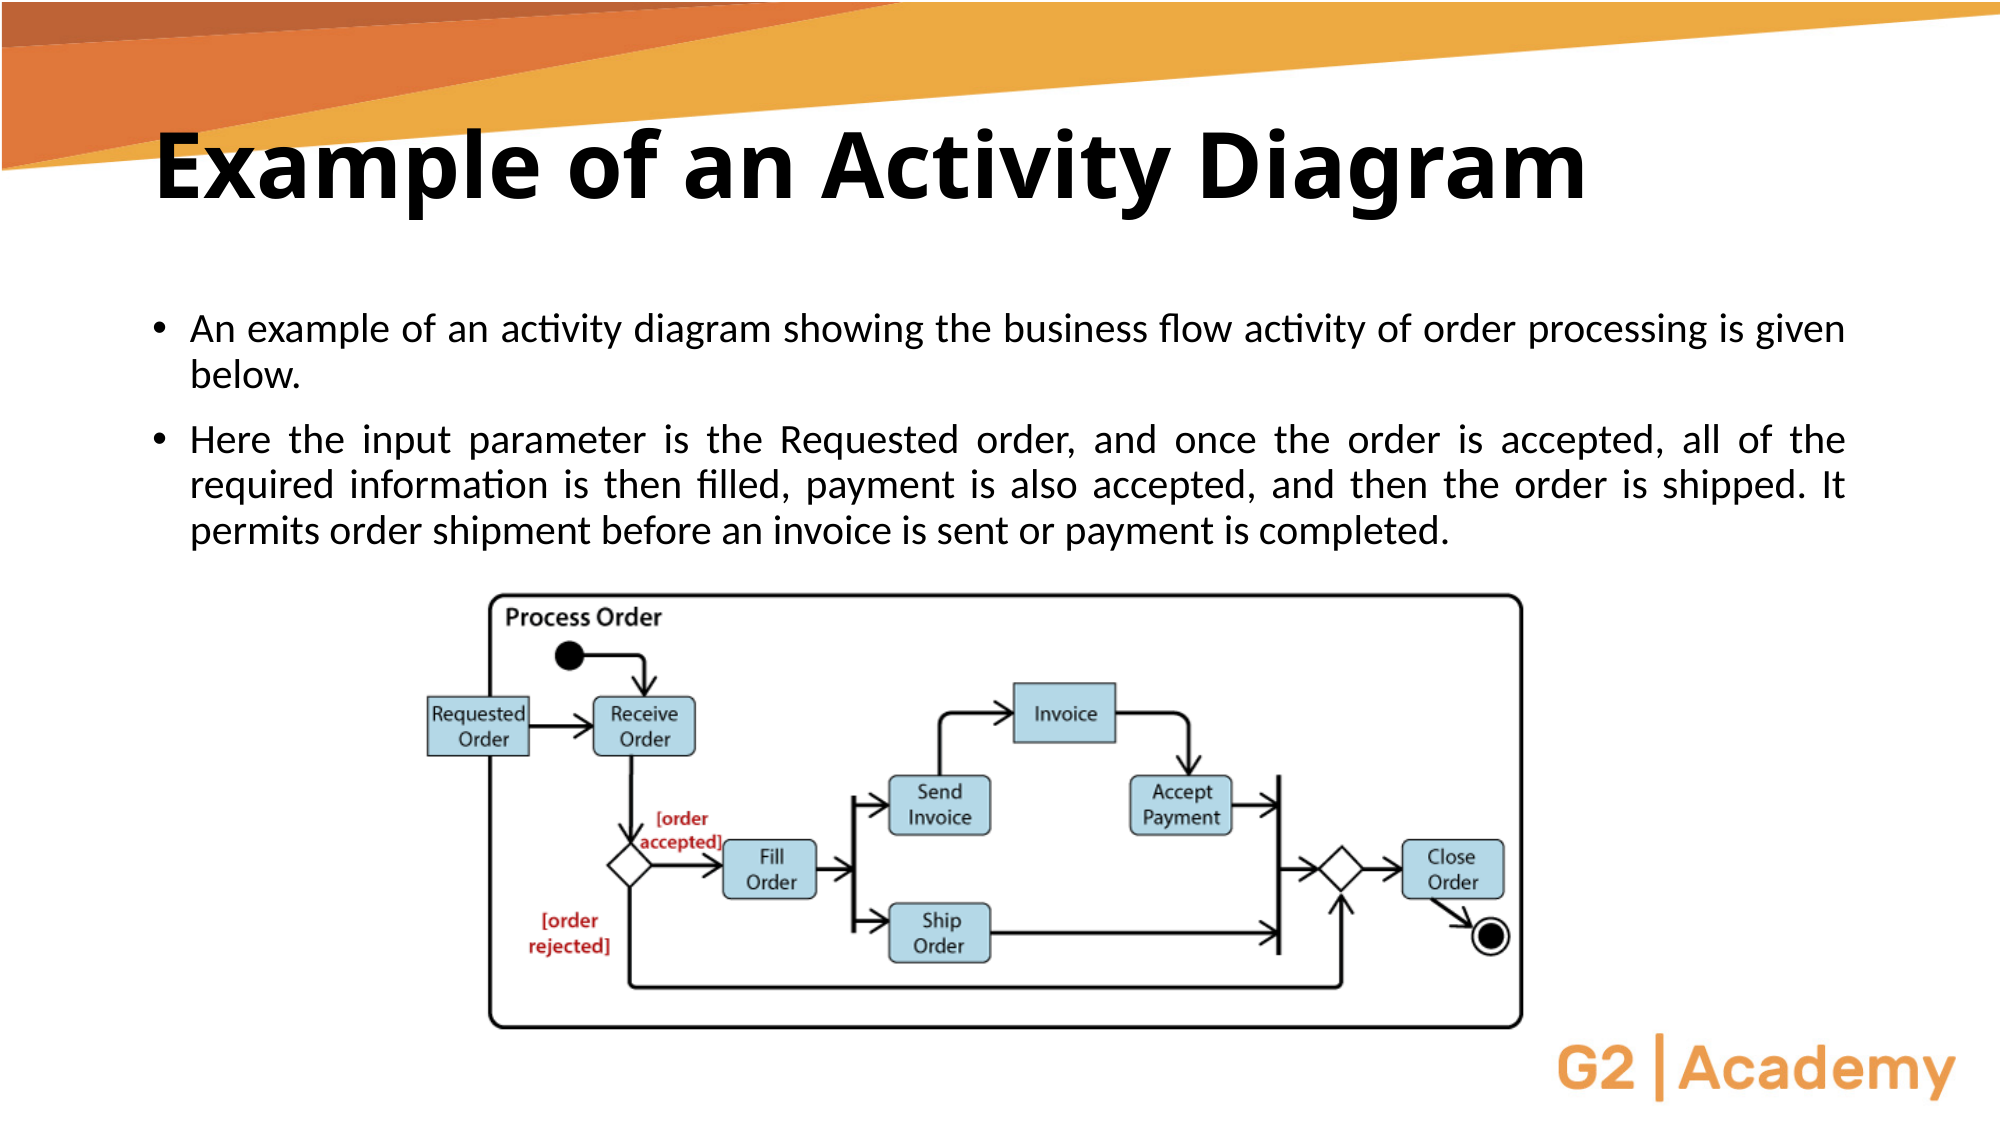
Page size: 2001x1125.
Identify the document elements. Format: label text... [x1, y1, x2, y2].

list An example of an activity diagram showing the business flow activity of order processing is given below. Here the input parameter is the Requested order, and once the order is accepted, all of the required information is then filled, payment is also accepted, and then the order is shipped. It permits order shipment before an invoice is sent or payment is completed. [137, 299, 1863, 1014]
picture [1, 2, 2000, 1125]
title Example of an Activity Diagram [137, 59, 1863, 278]
